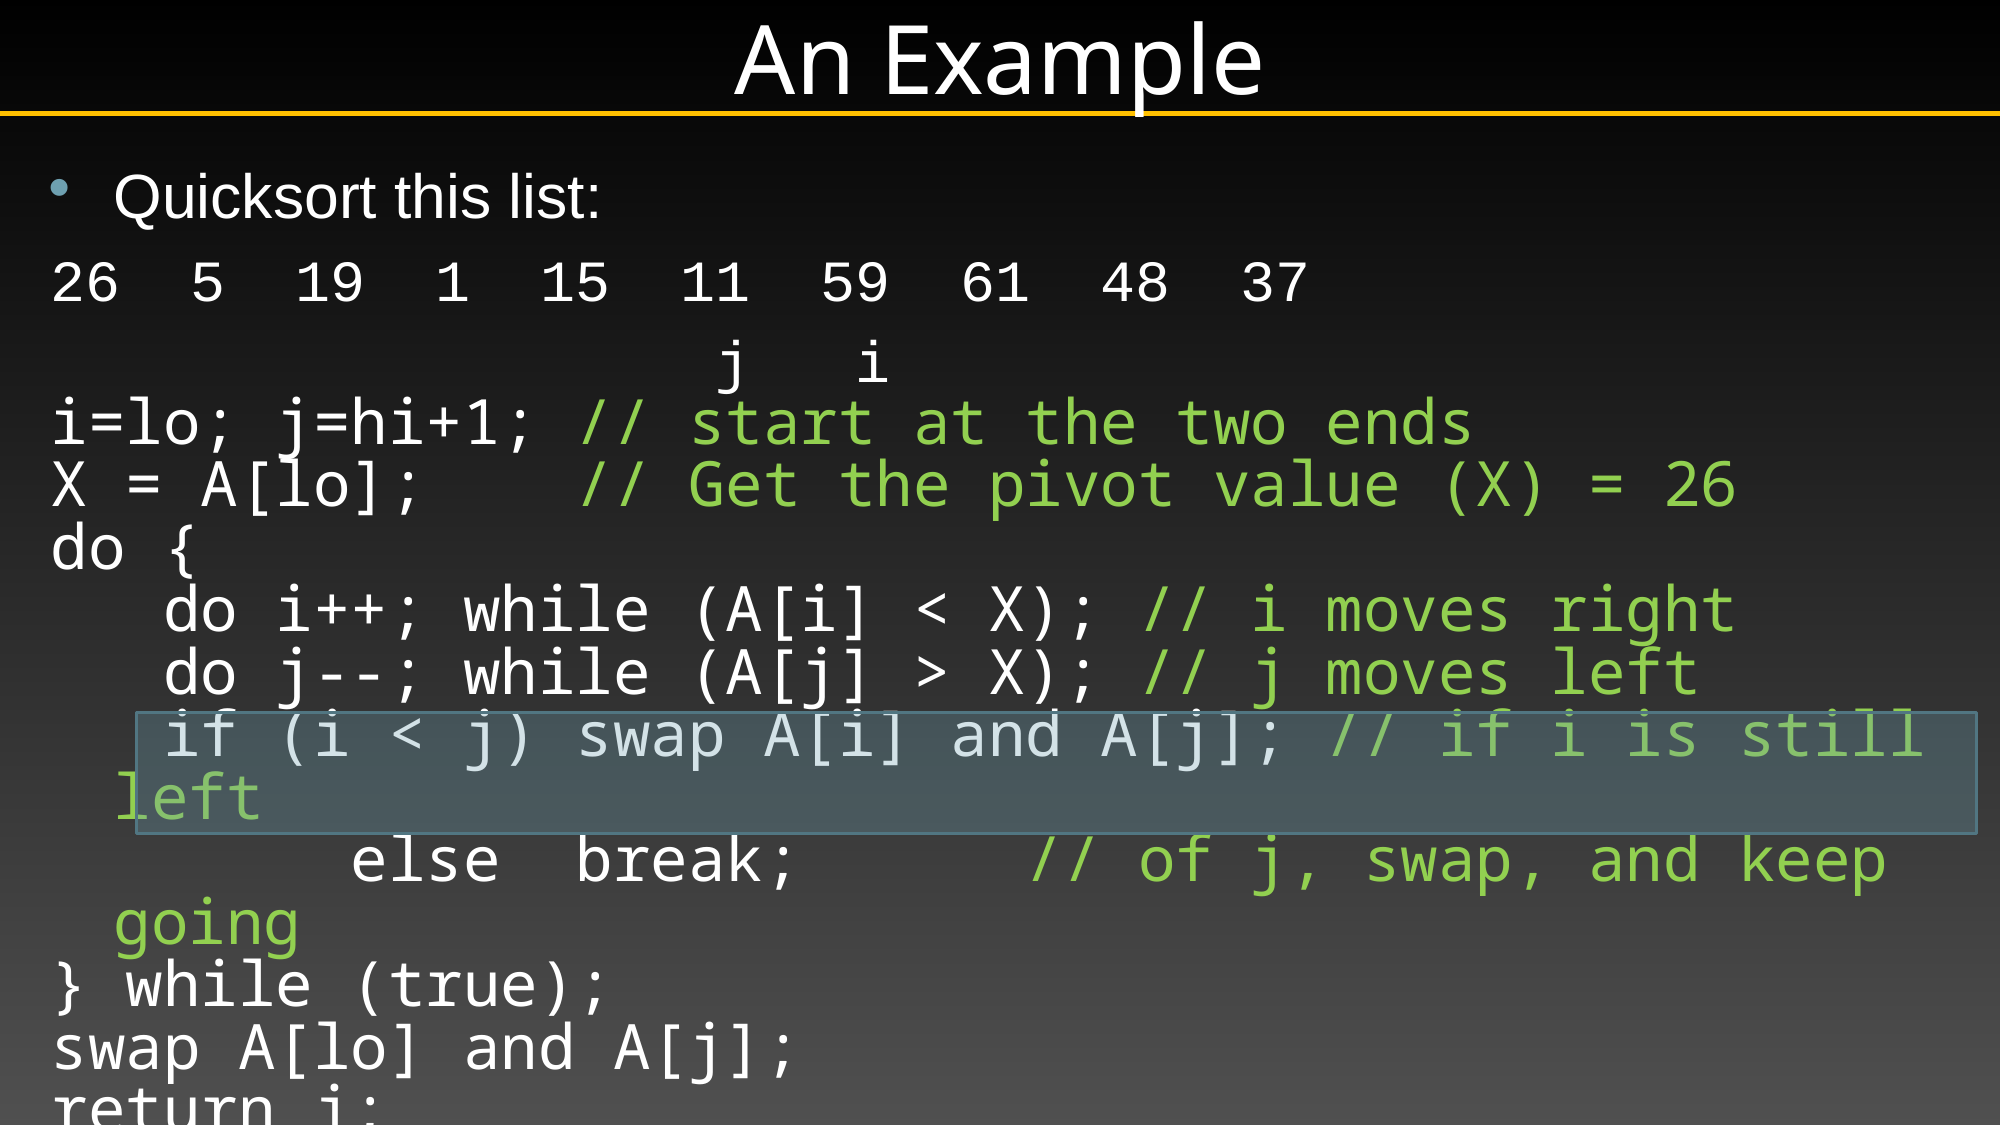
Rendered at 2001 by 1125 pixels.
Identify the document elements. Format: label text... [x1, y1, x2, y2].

title An Example [249, 0, 1751, 113]
list Quicksort this list: 26 5 19 1 15 11 59 61 48 37 j i i=lo; j=hi+1; // start at the two ends X = A[lo]; // Get the pivot value (X) = 26 do { do i++; while (A[i] < X); // i moves right do j--; while (A[j] > X); // j moves left if (i < j) swap A[i] and A[j]; // if i is still left else break; // of j, swap, and keep going } while (true); swap A[lo] and A[j]; return j; [29, 148, 1977, 1069]
text_box [135, 711, 1978, 835]
